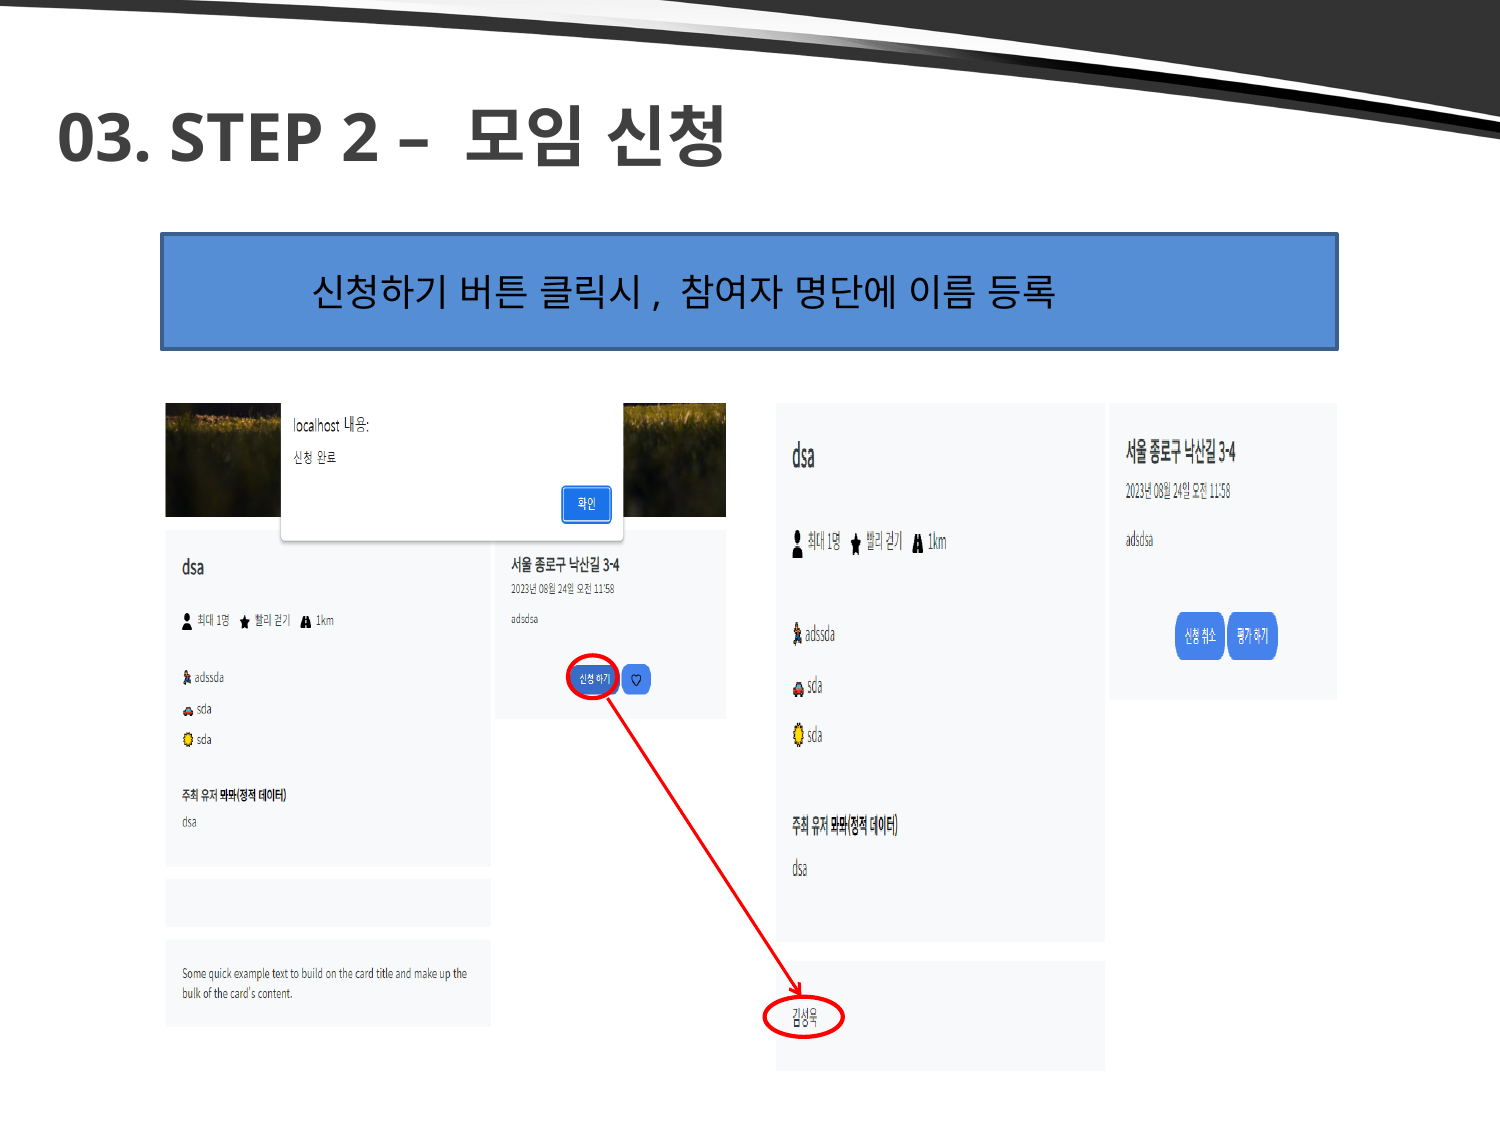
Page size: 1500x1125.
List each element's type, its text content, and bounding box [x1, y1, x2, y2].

picture [775, 403, 1338, 1071]
picture [0, 0, 1500, 143]
title 03. STEP 2 – 모임 신청 [42, 71, 1393, 199]
text_box [762, 1006, 770, 1030]
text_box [607, 697, 802, 997]
text_box 신청하기 버튼 클릭시, 참여자 명단에 이름 등록 [160, 232, 1339, 351]
picture [161, 403, 727, 1071]
